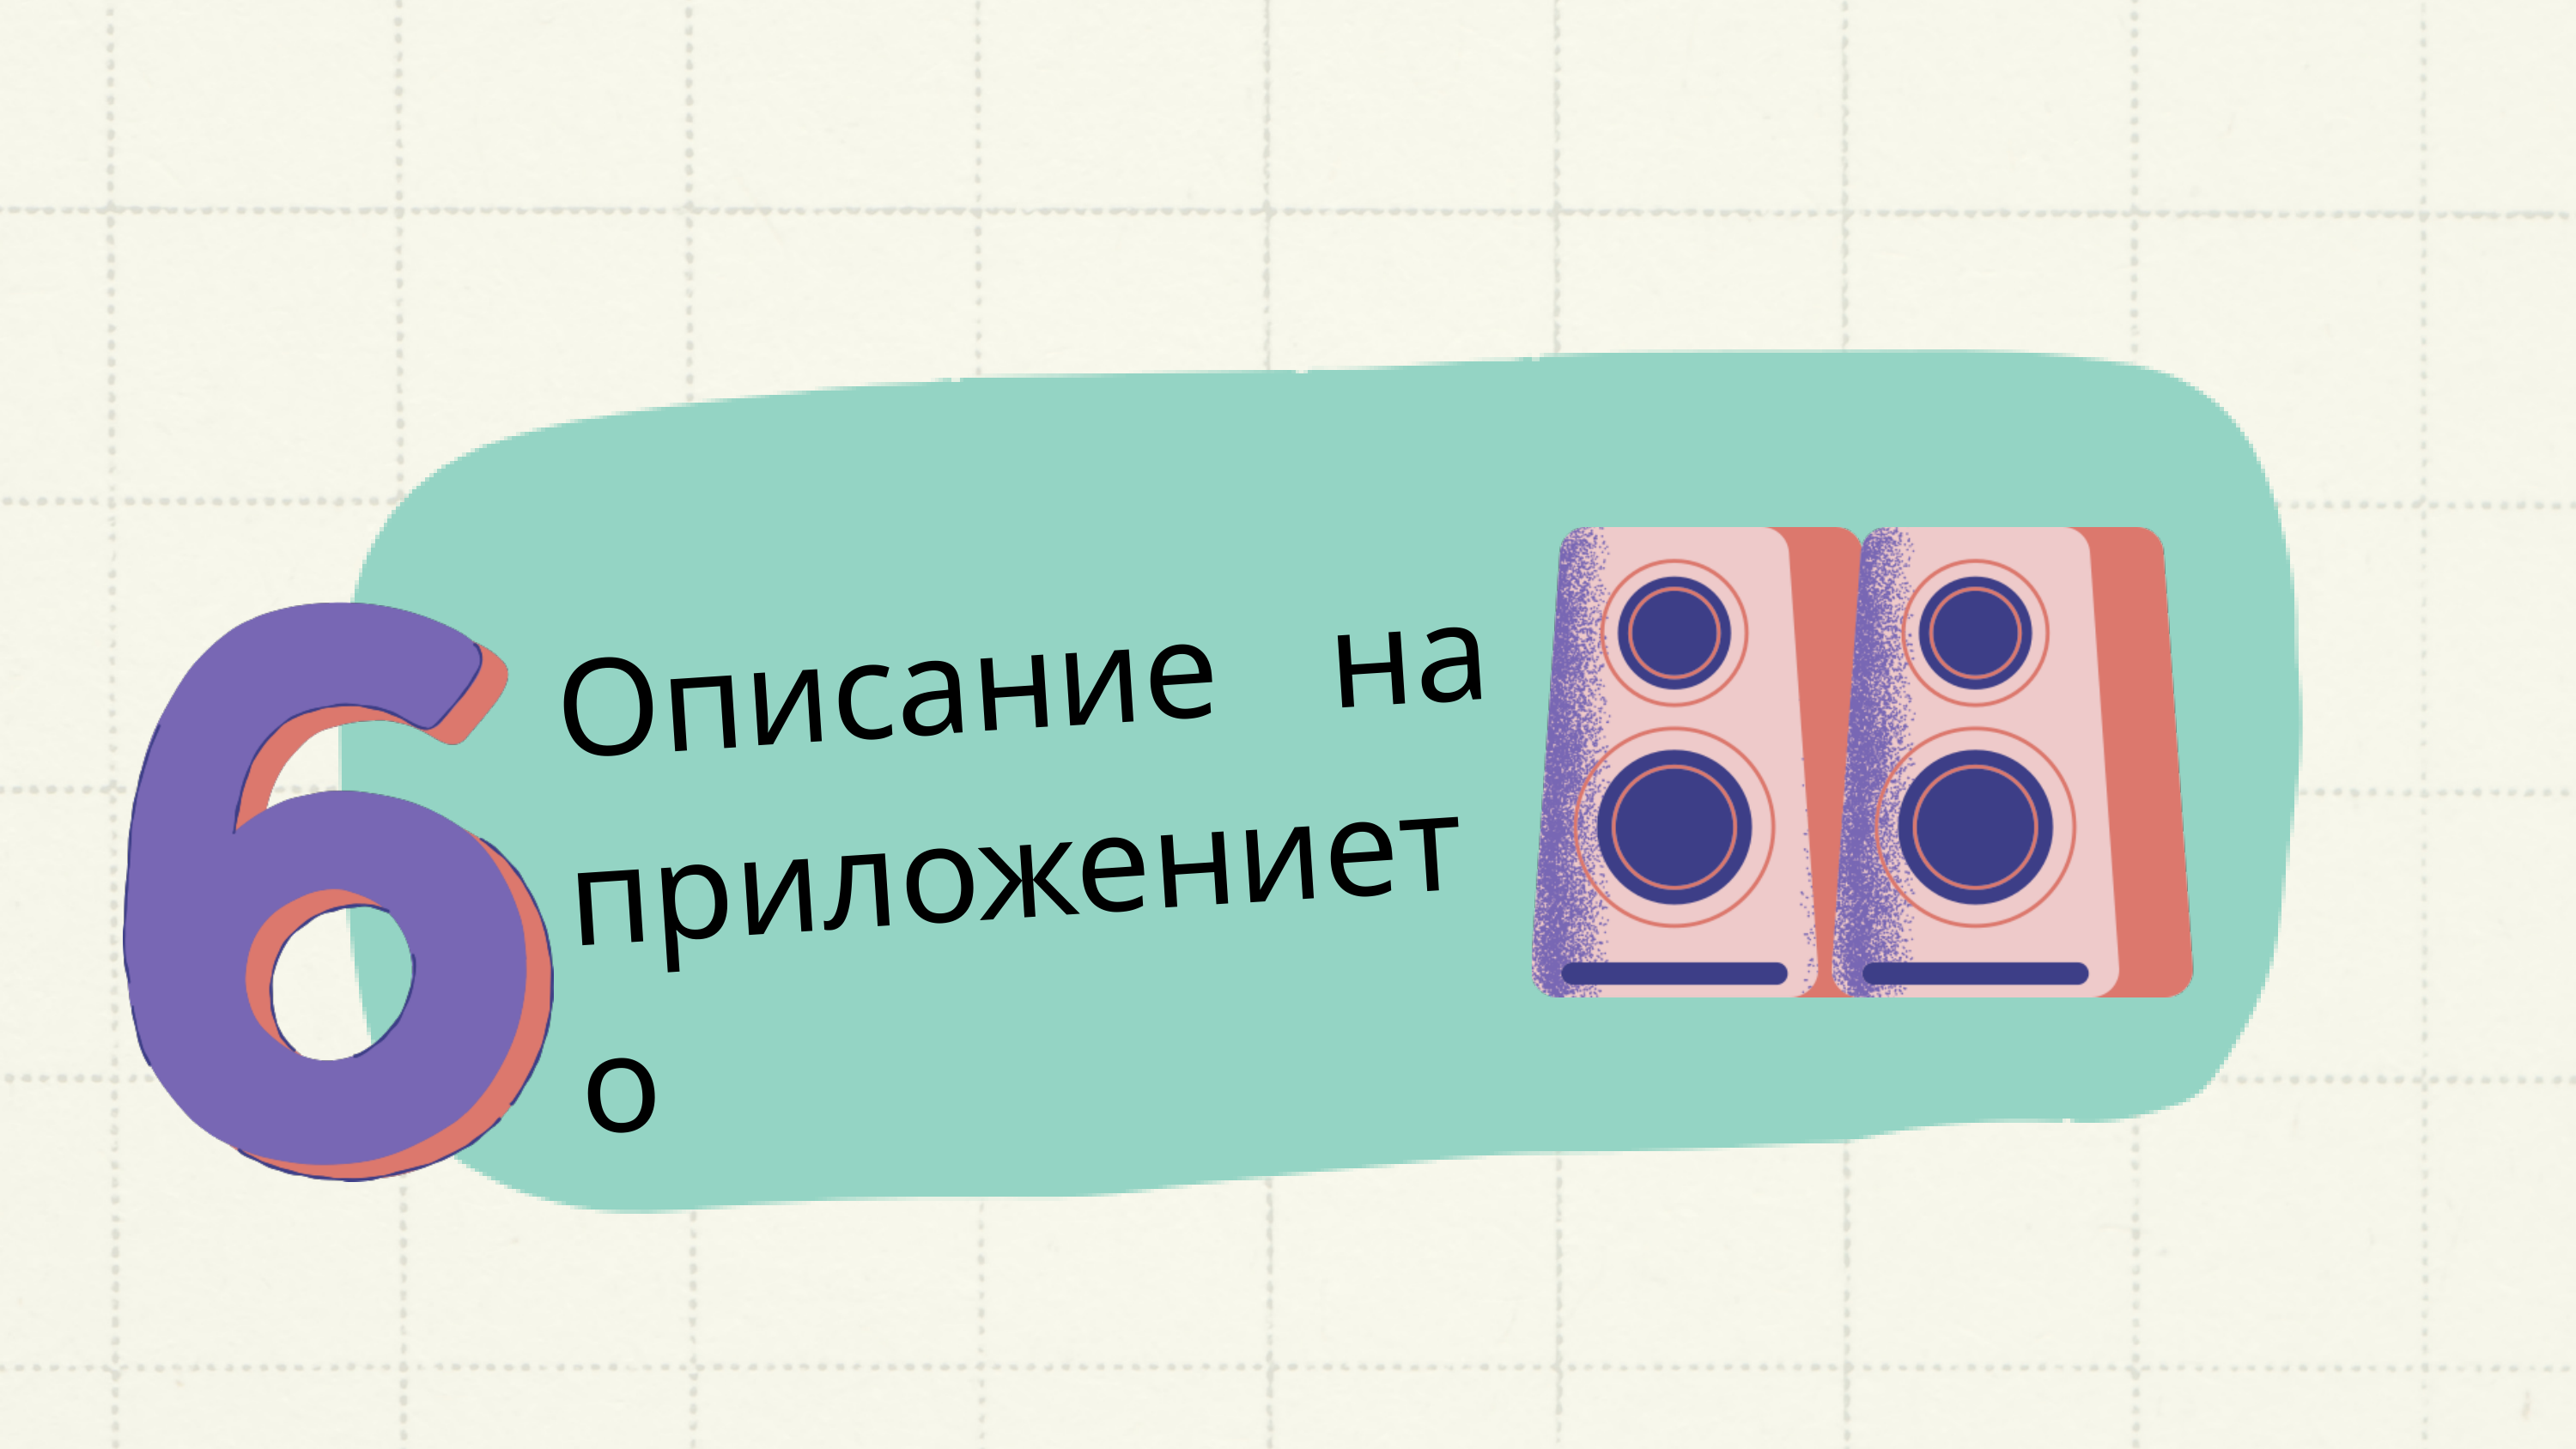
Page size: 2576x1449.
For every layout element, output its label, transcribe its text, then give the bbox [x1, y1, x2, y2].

text_box [1531, 527, 2195, 997]
text_box Описание на приложението [548, 537, 1519, 1161]
text_box [122, 602, 554, 1182]
text_box [0, 0, 2576, 1449]
text_box [337, 349, 2303, 1218]
